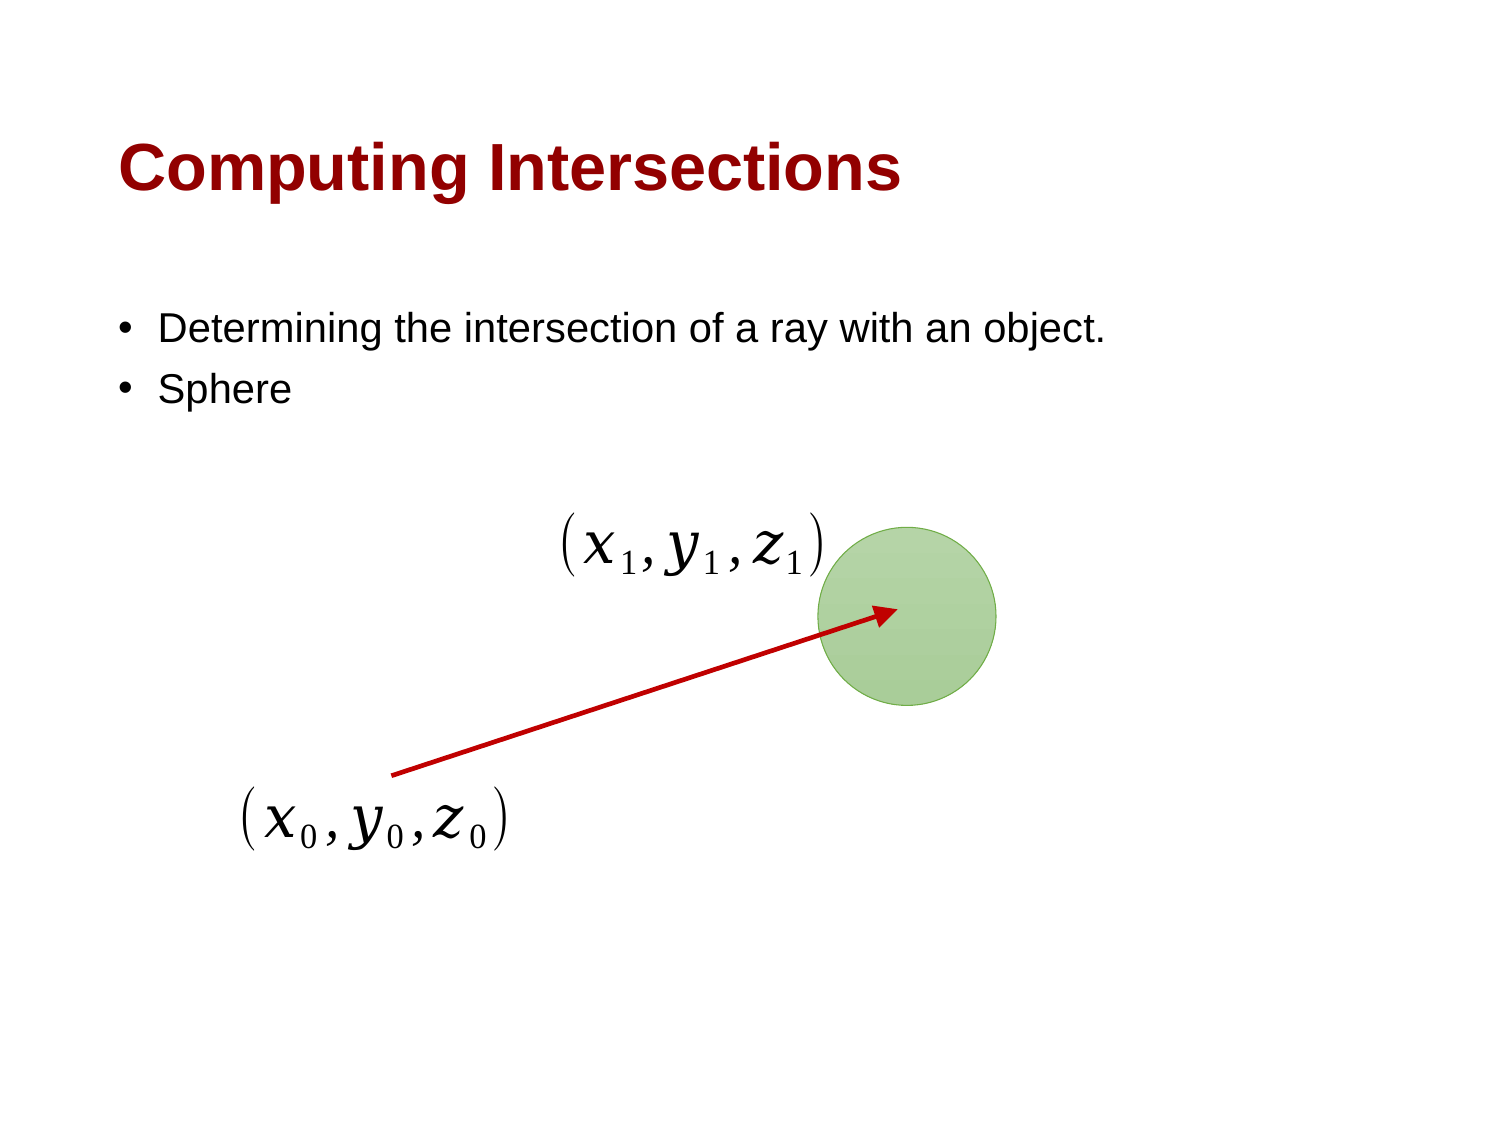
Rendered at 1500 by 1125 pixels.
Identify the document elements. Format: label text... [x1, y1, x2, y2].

title Computing Intersections [103, 59, 1397, 278]
list Determining the intersection of a ray with an object. Sphere [103, 299, 1397, 1014]
text_box [817, 526, 997, 706]
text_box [391, 609, 898, 776]
